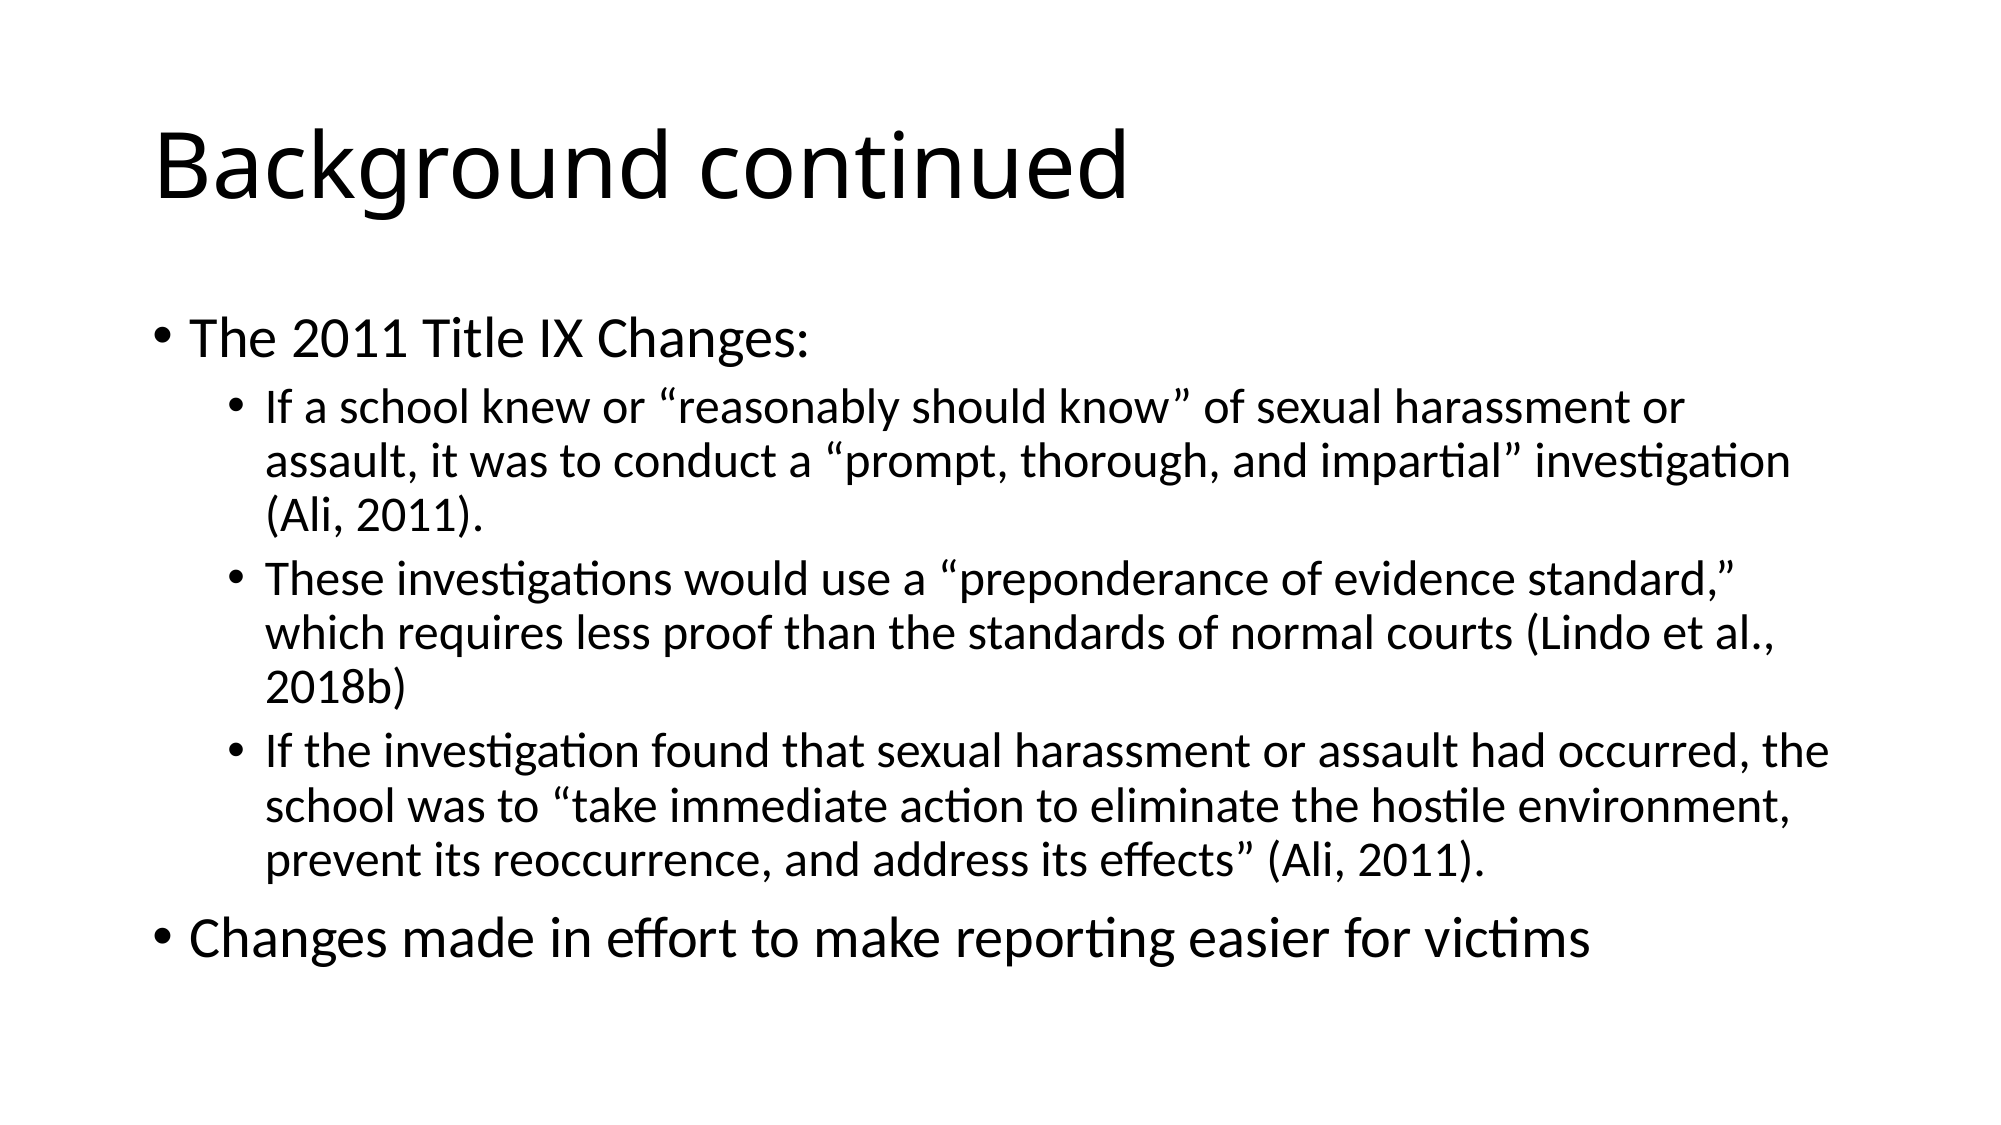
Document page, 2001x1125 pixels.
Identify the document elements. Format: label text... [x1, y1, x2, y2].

title Background continued [137, 59, 1863, 278]
list The 2011 Title IX Changes: If a school knew or “reasonably should know” of sexual harassment or assault, it was to conduct a “prompt, thorough, and impartial” investigation (Ali, 2011). These investigations would use a “preponderance of evidence standard,” which requires less proof than the standards of normal courts (Lindo et al., 2018b) If the investigation found that sexual harassment or assault had occurred, the school was to “take immediate action to eliminate the hostile environment, prevent its reoccurrence, and address its effects” (Ali, 2011). Changes made in effort to make reporting easier for victims [137, 299, 1863, 1014]
